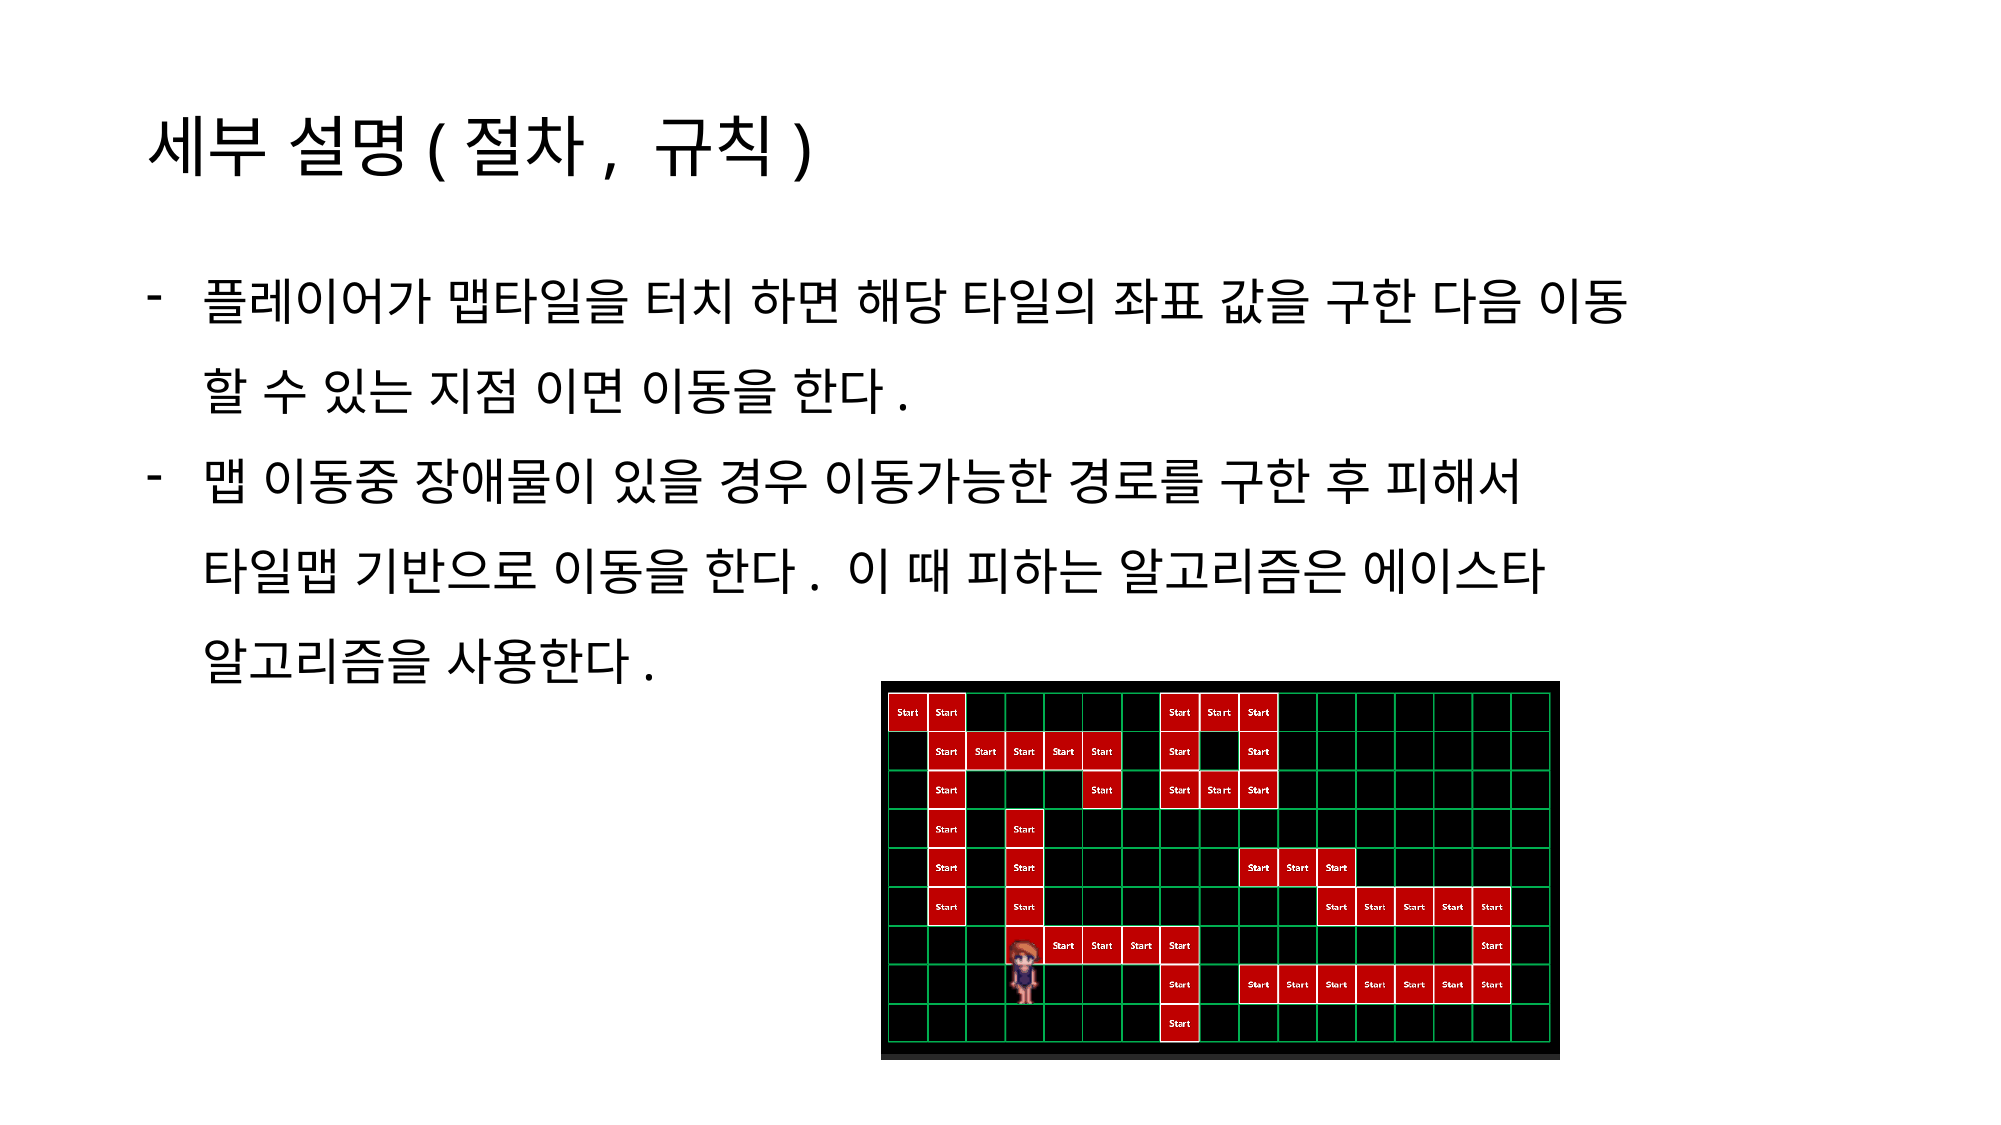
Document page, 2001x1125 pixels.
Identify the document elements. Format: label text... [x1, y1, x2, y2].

title 세부 설명(절차, 규칙) [131, 64, 1632, 194]
text_box 플레이어가 맵타일을 터치 하면 해당 타일의 좌표 값을 구한 다음 이동 할 수 있는 지점 이면 이동을 한다. 맵 이동중 장애물이 있을 경우 이동가능한 경로를 구한 후 피해서 타일맵 기반으로 이동을 한다. 이 때 피하는 알고리즘은 에이스타 알고리즘을 사용한다. [131, 232, 1657, 878]
picture [881, 681, 1560, 1061]
